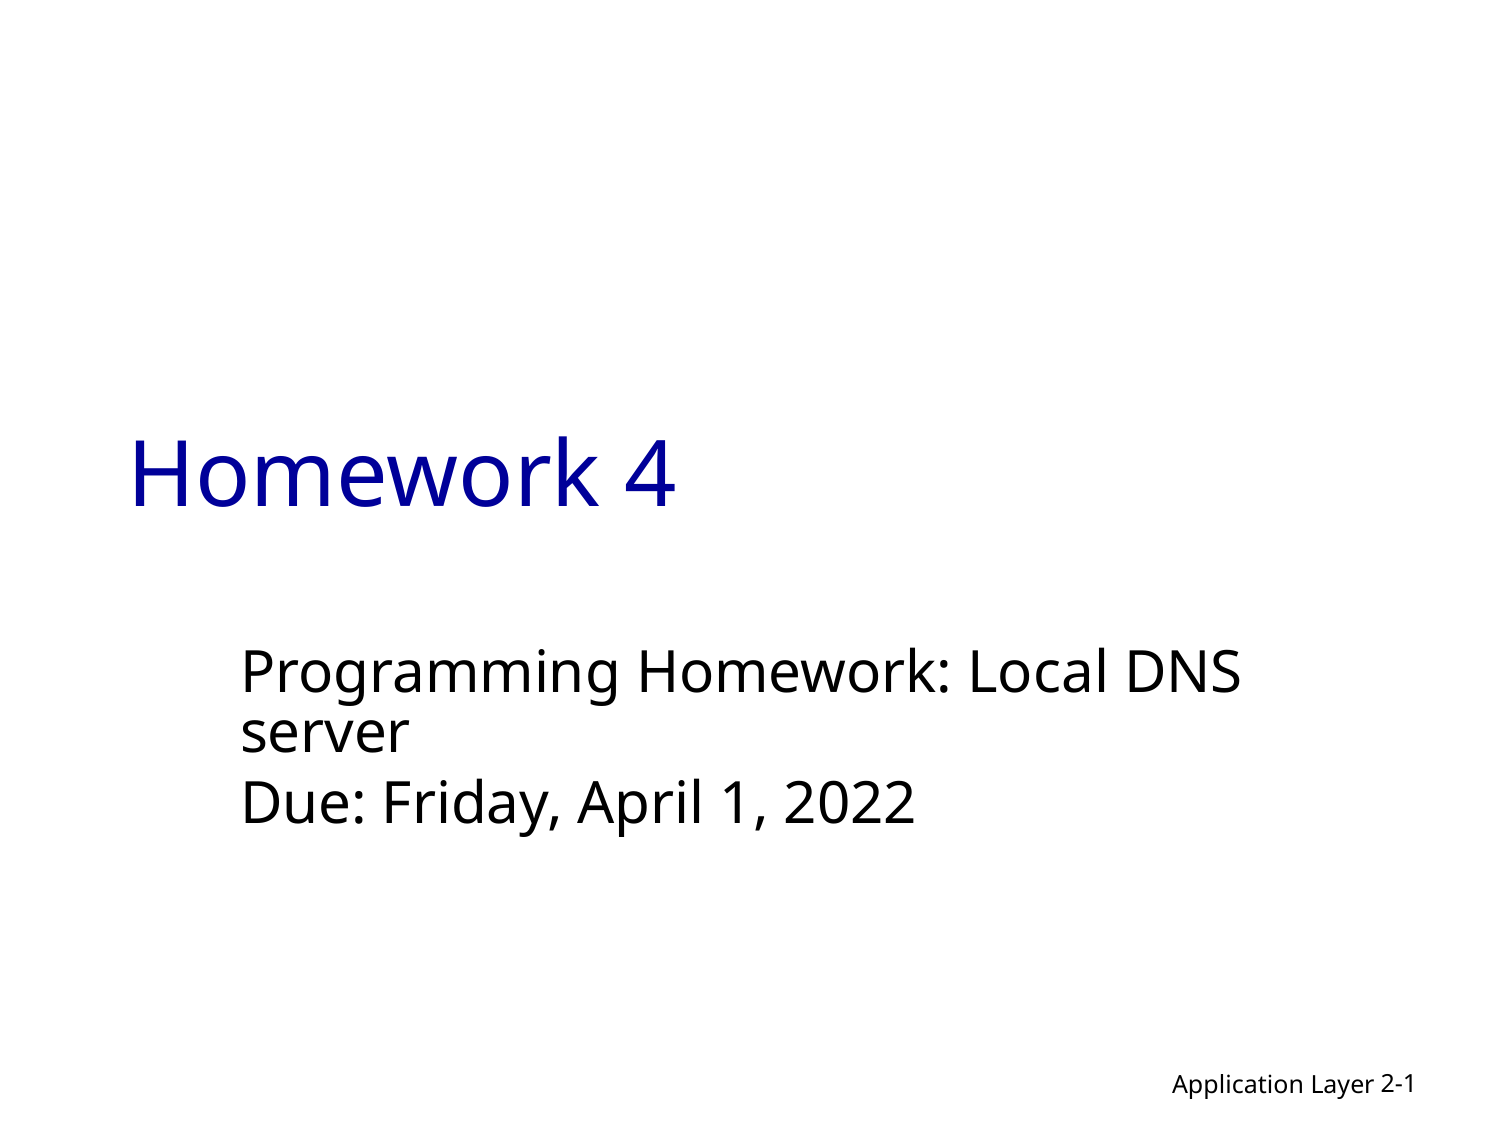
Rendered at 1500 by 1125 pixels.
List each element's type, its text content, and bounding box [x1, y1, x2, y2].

subtitle Programming Homework: Local DNS server Due: Friday, April 1, 2022 [225, 637, 1390, 925]
slide_number 2-1 [1365, 1059, 1477, 1106]
footer Application Layer [914, 1060, 1391, 1109]
title Homework 4 [112, 349, 1388, 591]
